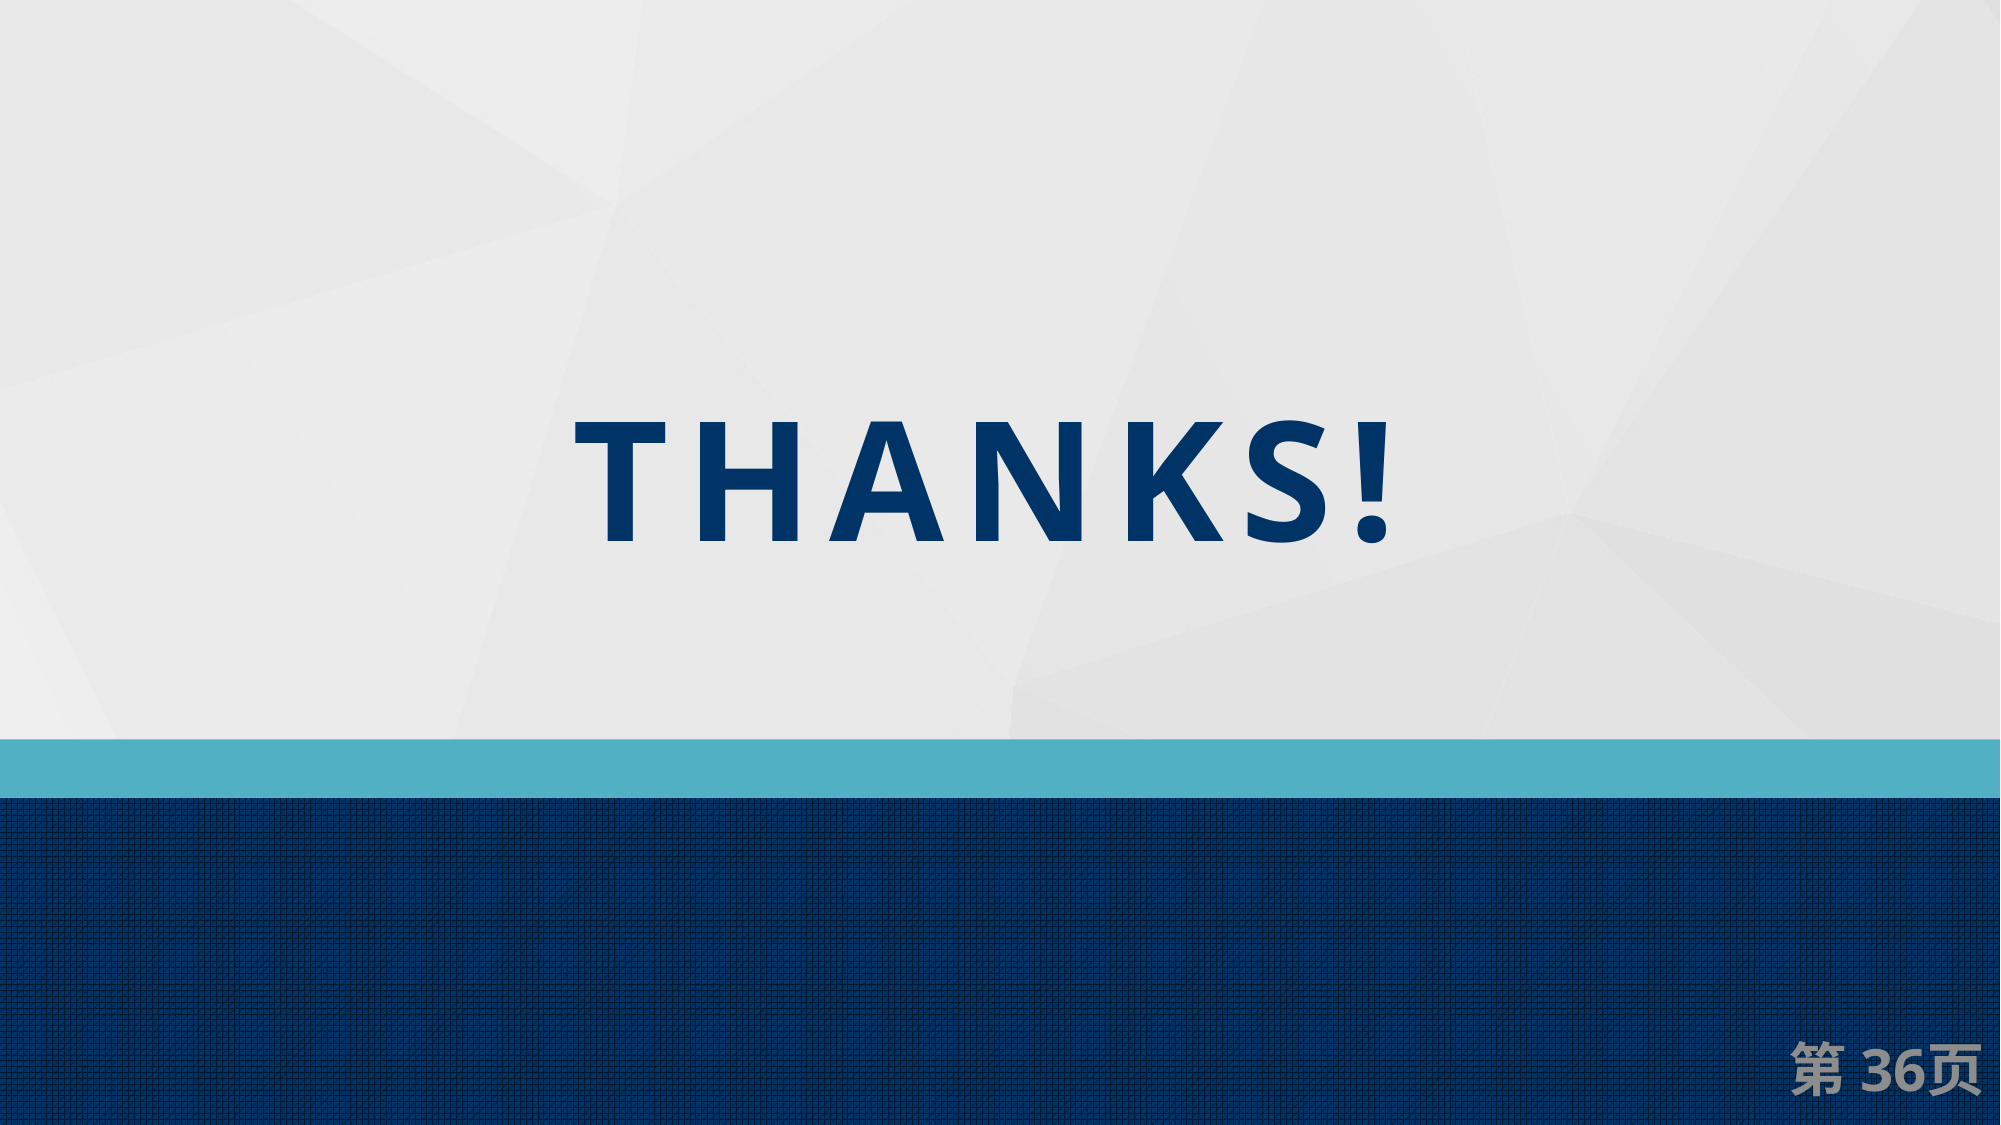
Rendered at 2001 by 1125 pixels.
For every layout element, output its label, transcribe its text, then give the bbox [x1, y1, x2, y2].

picture [0, 0, 2001, 1125]
text_box [0, 798, 2000, 1125]
footer [662, 1042, 1338, 1103]
text_box [0, 739, 2000, 798]
text_box THANKS! [546, 367, 1424, 582]
slide_number 第页 [1550, 1042, 2000, 1103]
